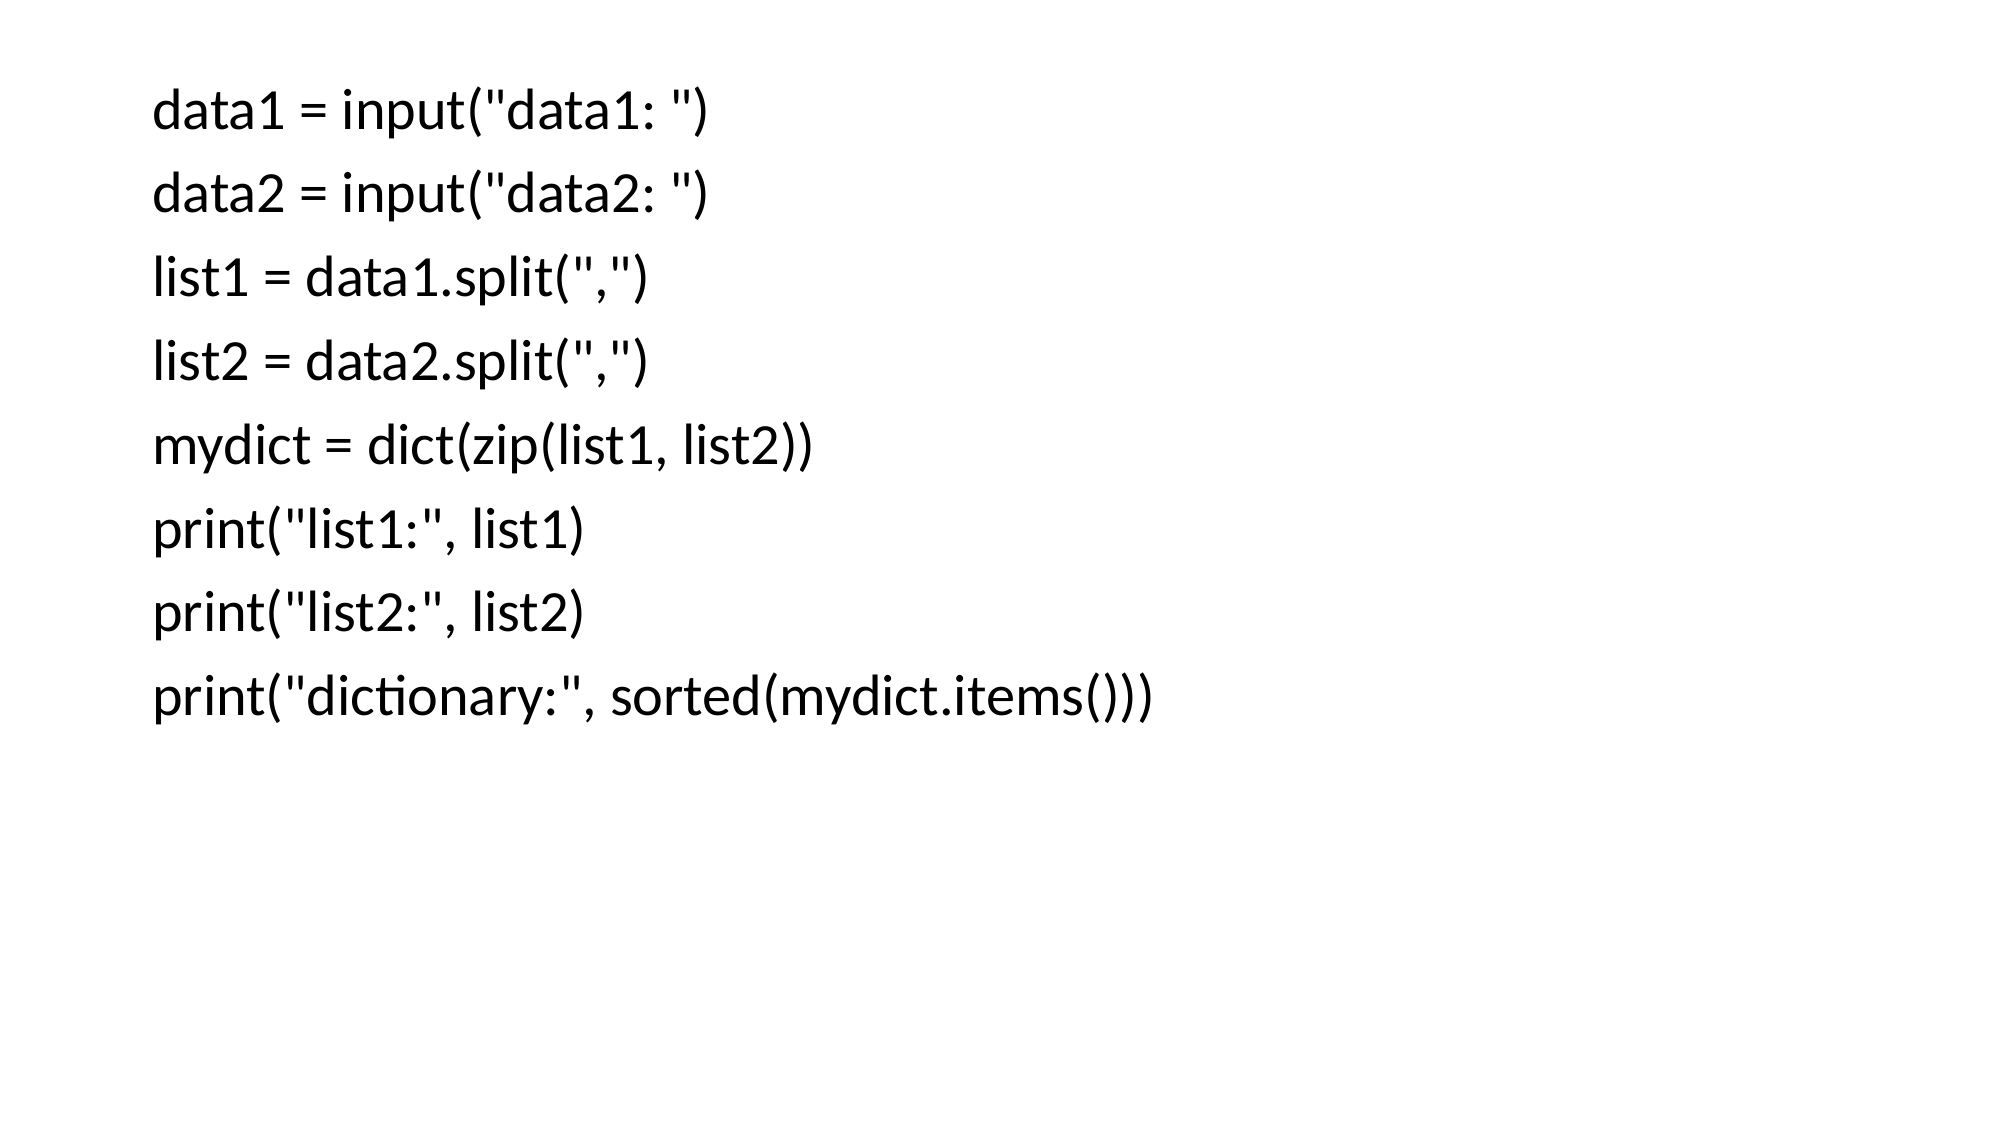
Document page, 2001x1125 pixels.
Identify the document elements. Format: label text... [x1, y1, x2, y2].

list data1 = input("data1: ") data2 = input("data2: ") list1 = data1.split(",") list2 = data2.split(",") mydict = dict(zip(list1, list2)) print("list1:", list1) print("list2:", list2) print("dictionary:", sorted(mydict.items())) [137, 71, 1863, 1014]
